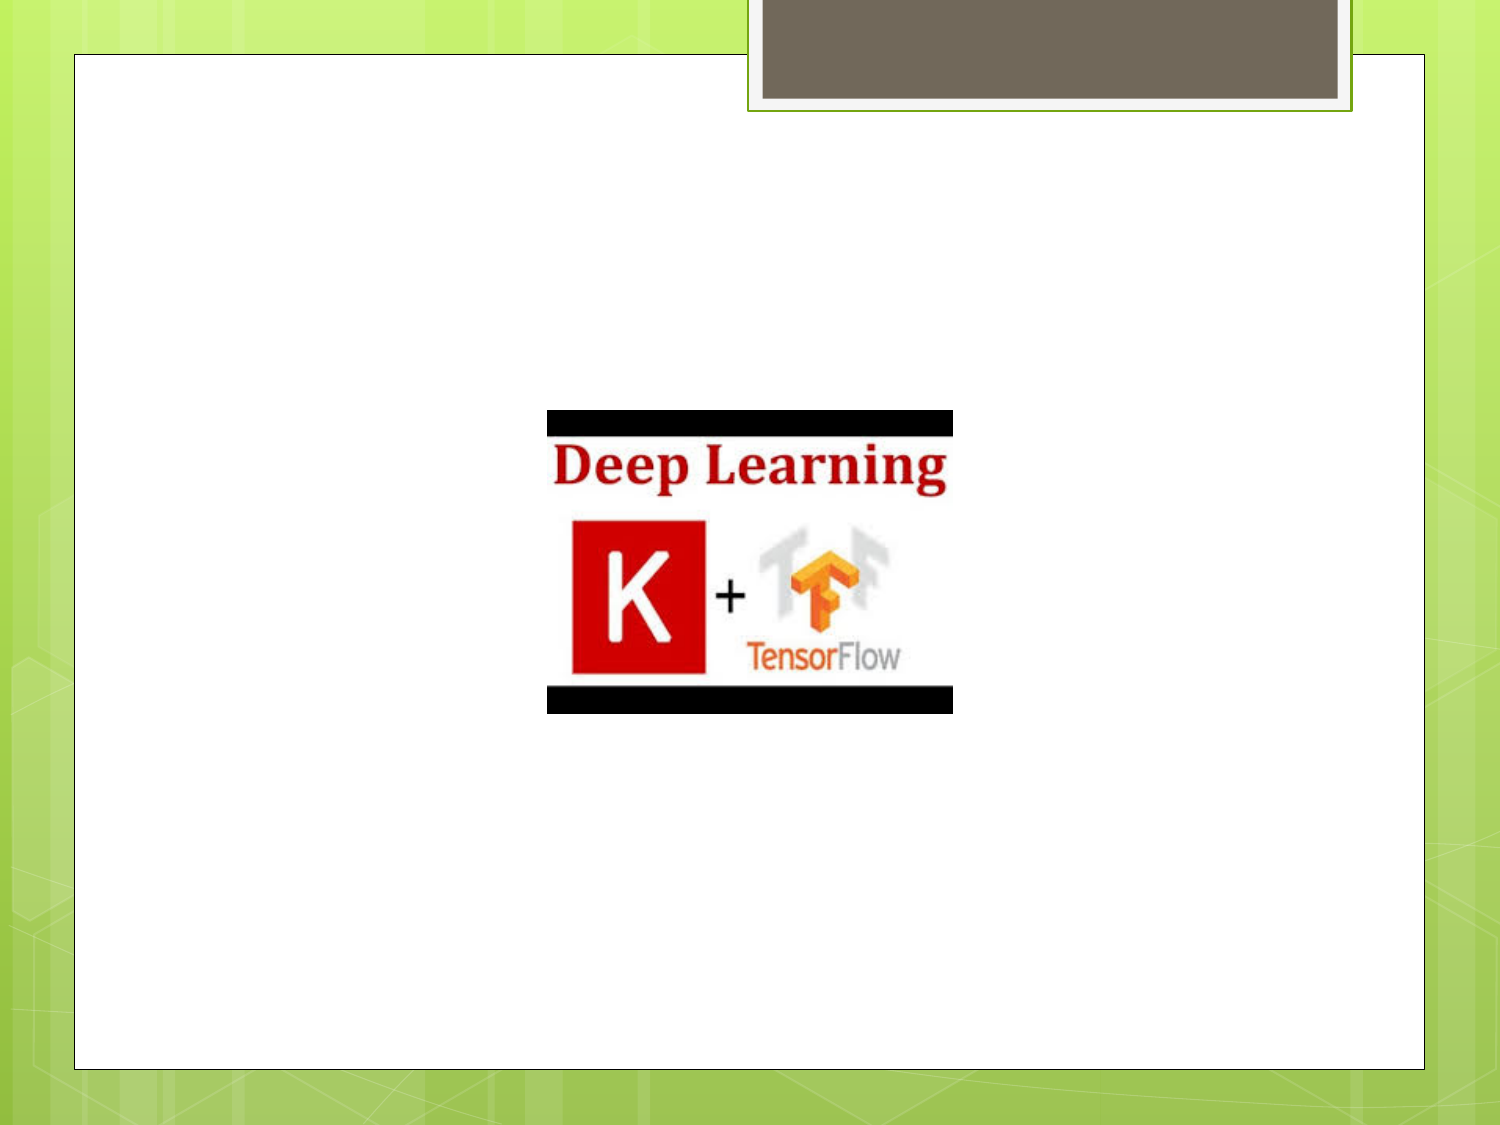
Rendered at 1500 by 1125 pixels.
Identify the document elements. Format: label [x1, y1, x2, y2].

picture [547, 410, 953, 715]
